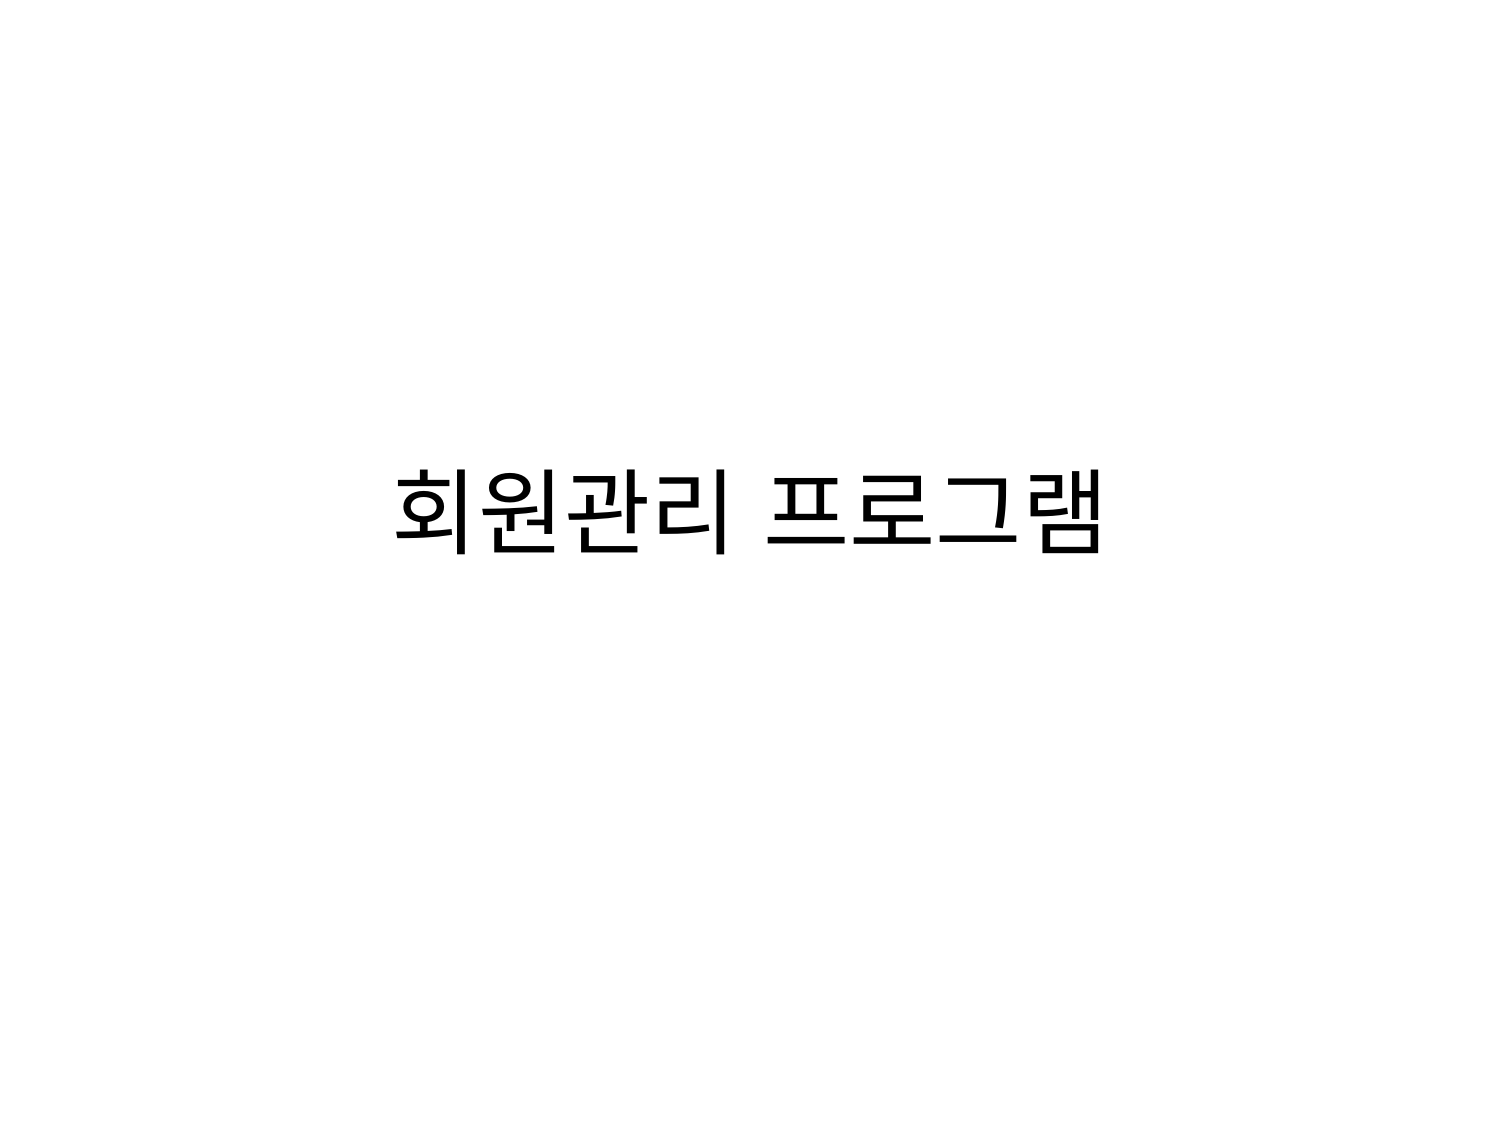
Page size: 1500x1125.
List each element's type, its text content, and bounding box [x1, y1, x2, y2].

title 회원관리 프로그램 [187, 184, 1313, 576]
